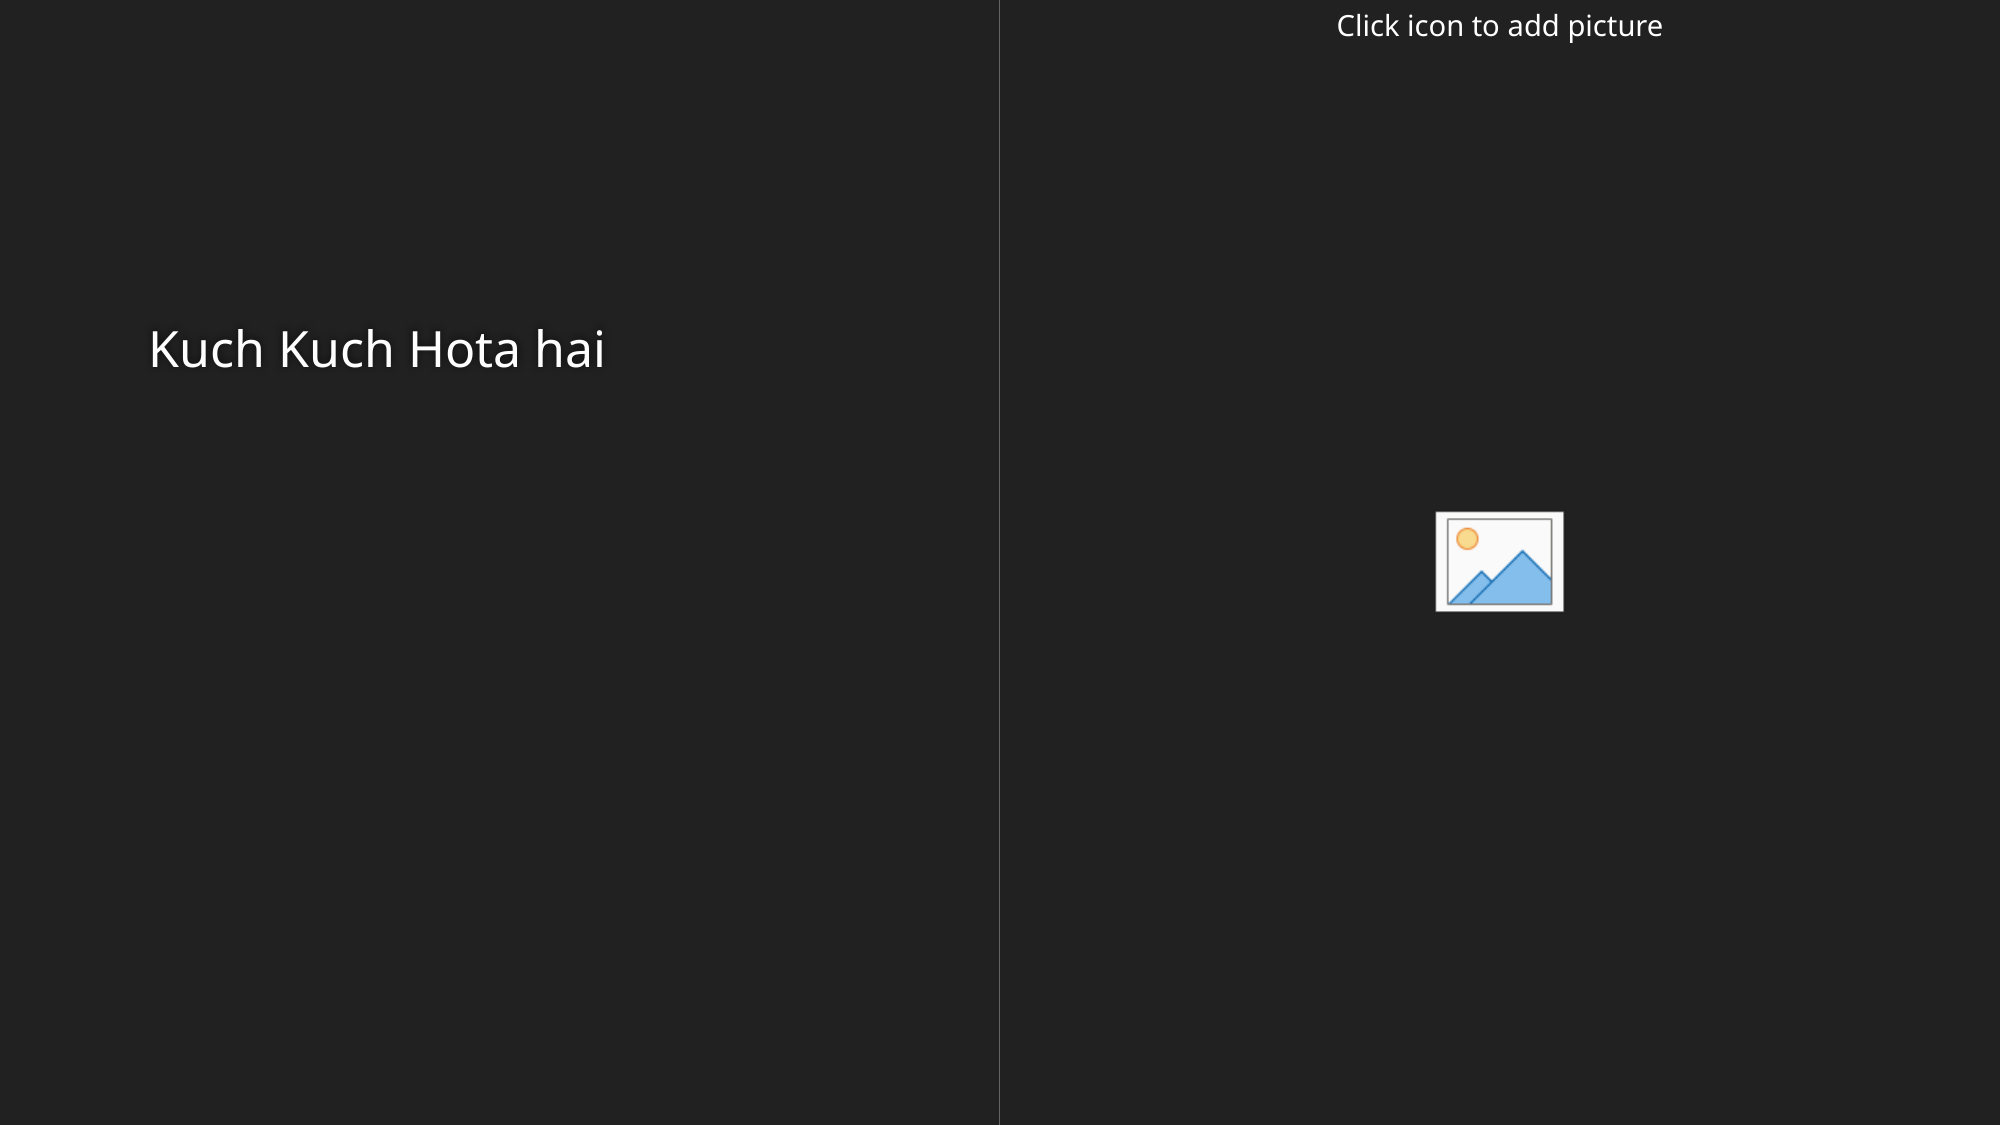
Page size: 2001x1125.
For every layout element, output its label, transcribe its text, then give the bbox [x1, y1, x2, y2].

title Kuch Kuch Hota hai [133, 119, 930, 385]
picture [1000, 0, 2000, 1125]
